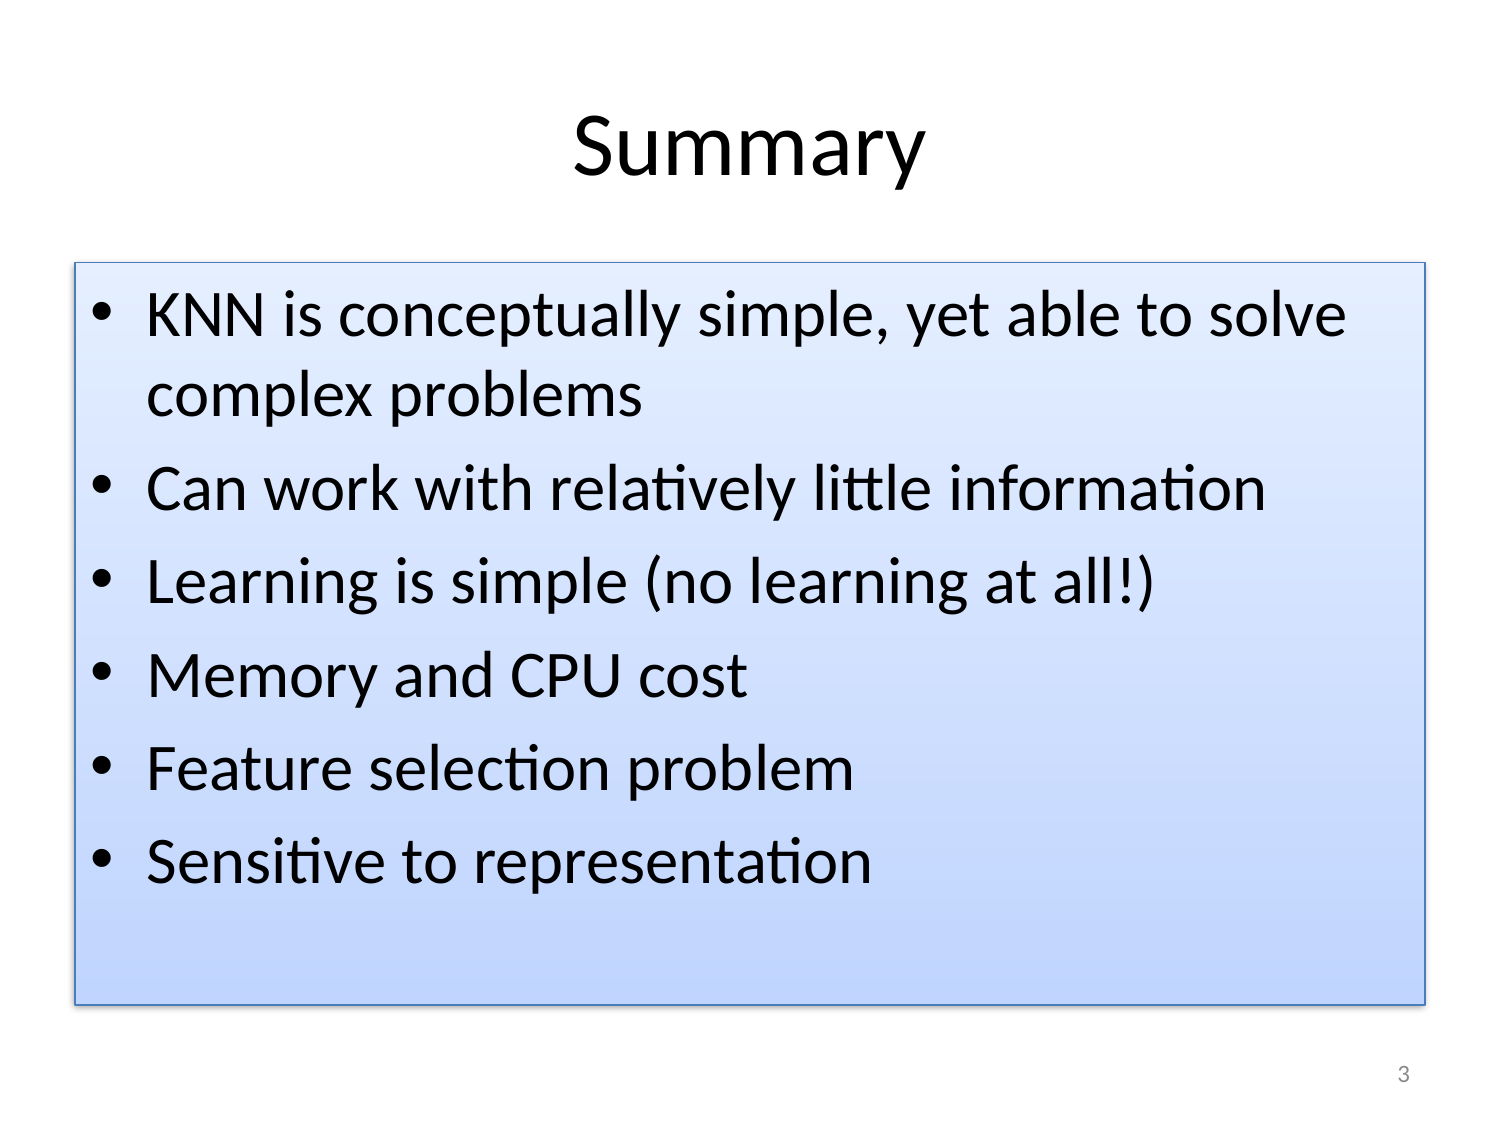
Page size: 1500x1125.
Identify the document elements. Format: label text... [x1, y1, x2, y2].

list KNN is conceptually simple, yet able to solve complex problems Can work with relatively little information Learning is simple (no learning at all!) Memory and CPU cost Feature selection problem Sensitive to representation [74, 262, 1426, 1006]
title Summary [75, 45, 1425, 233]
slide_number 3 [1074, 1042, 1425, 1103]
